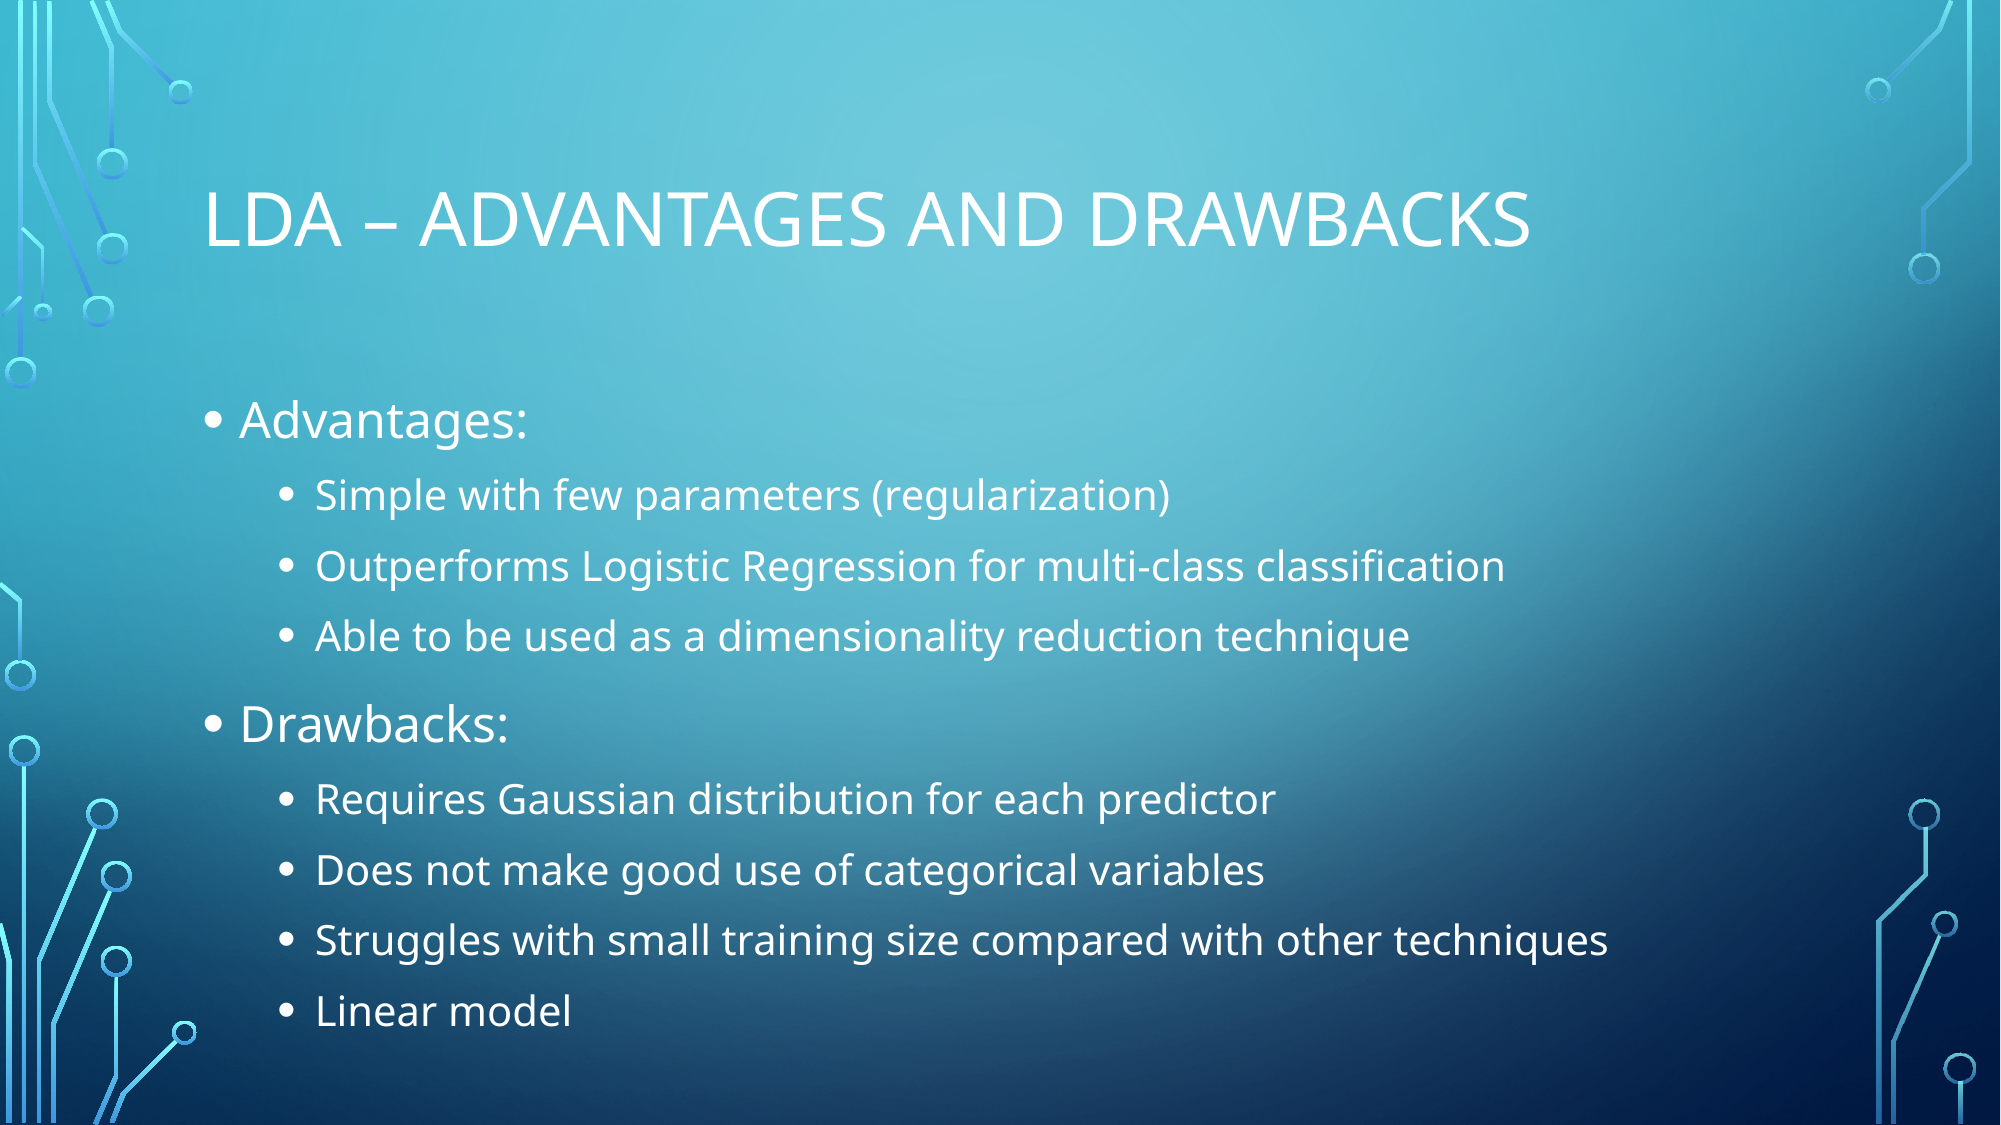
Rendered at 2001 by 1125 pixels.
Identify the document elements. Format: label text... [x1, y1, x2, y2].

list Advantages: Simple with few parameters (regularization) Outperforms Logistic Regression for multi-class classification Able to be used as a dimensionality reduction technique Drawbacks: Requires Gaussian distribution for each predictor Does not make good use of categorical variables Struggles with small training size compared with other techniques Linear model [187, 369, 1813, 1052]
title LDA – Advantages and Drawbacks [187, 101, 1813, 344]
